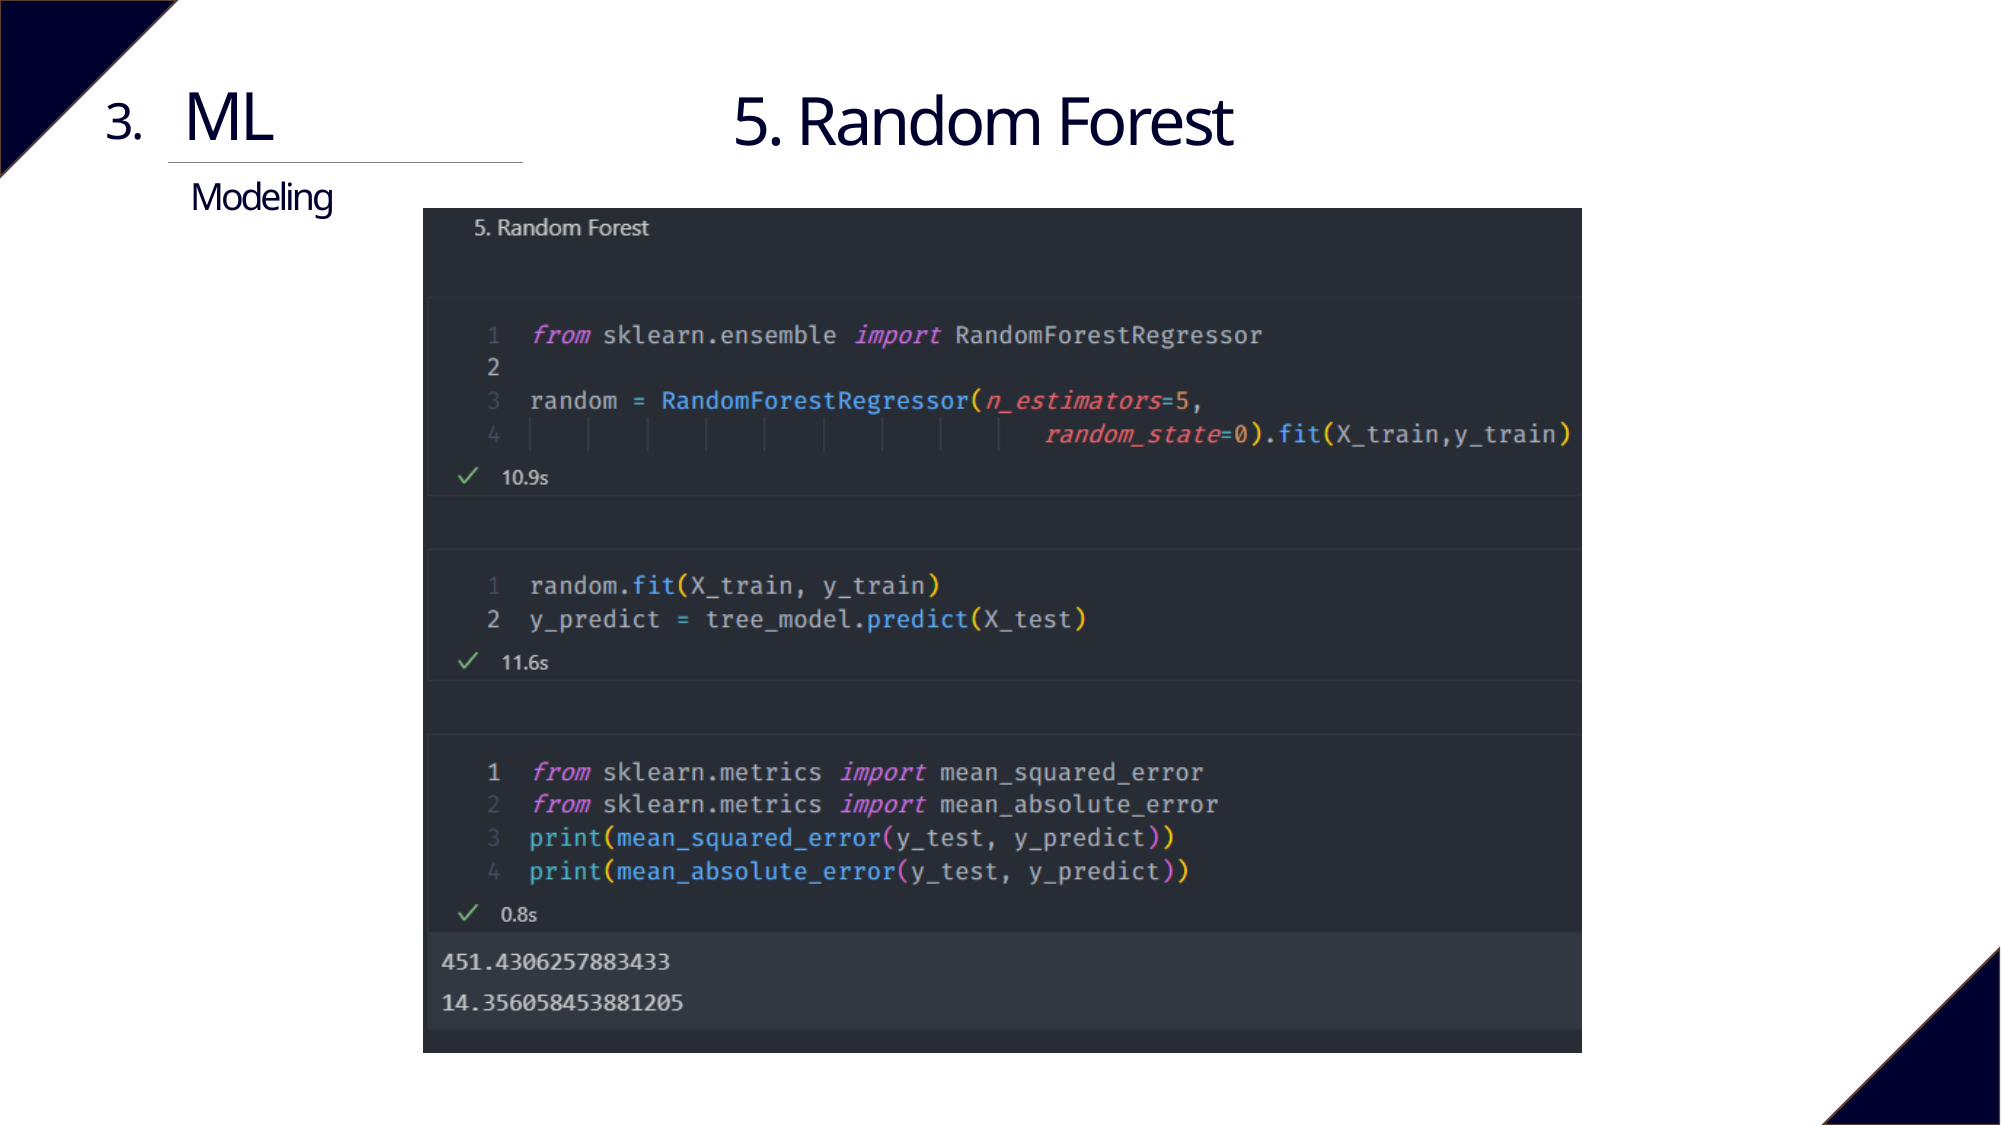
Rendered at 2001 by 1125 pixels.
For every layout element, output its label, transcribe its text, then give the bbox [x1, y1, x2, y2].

text_box ML [168, 66, 640, 161]
picture [423, 208, 1582, 1053]
text_box 5. Random Forest [604, 71, 1365, 167]
text_box Modeling [175, 165, 640, 225]
text_box 3. [90, 81, 160, 157]
